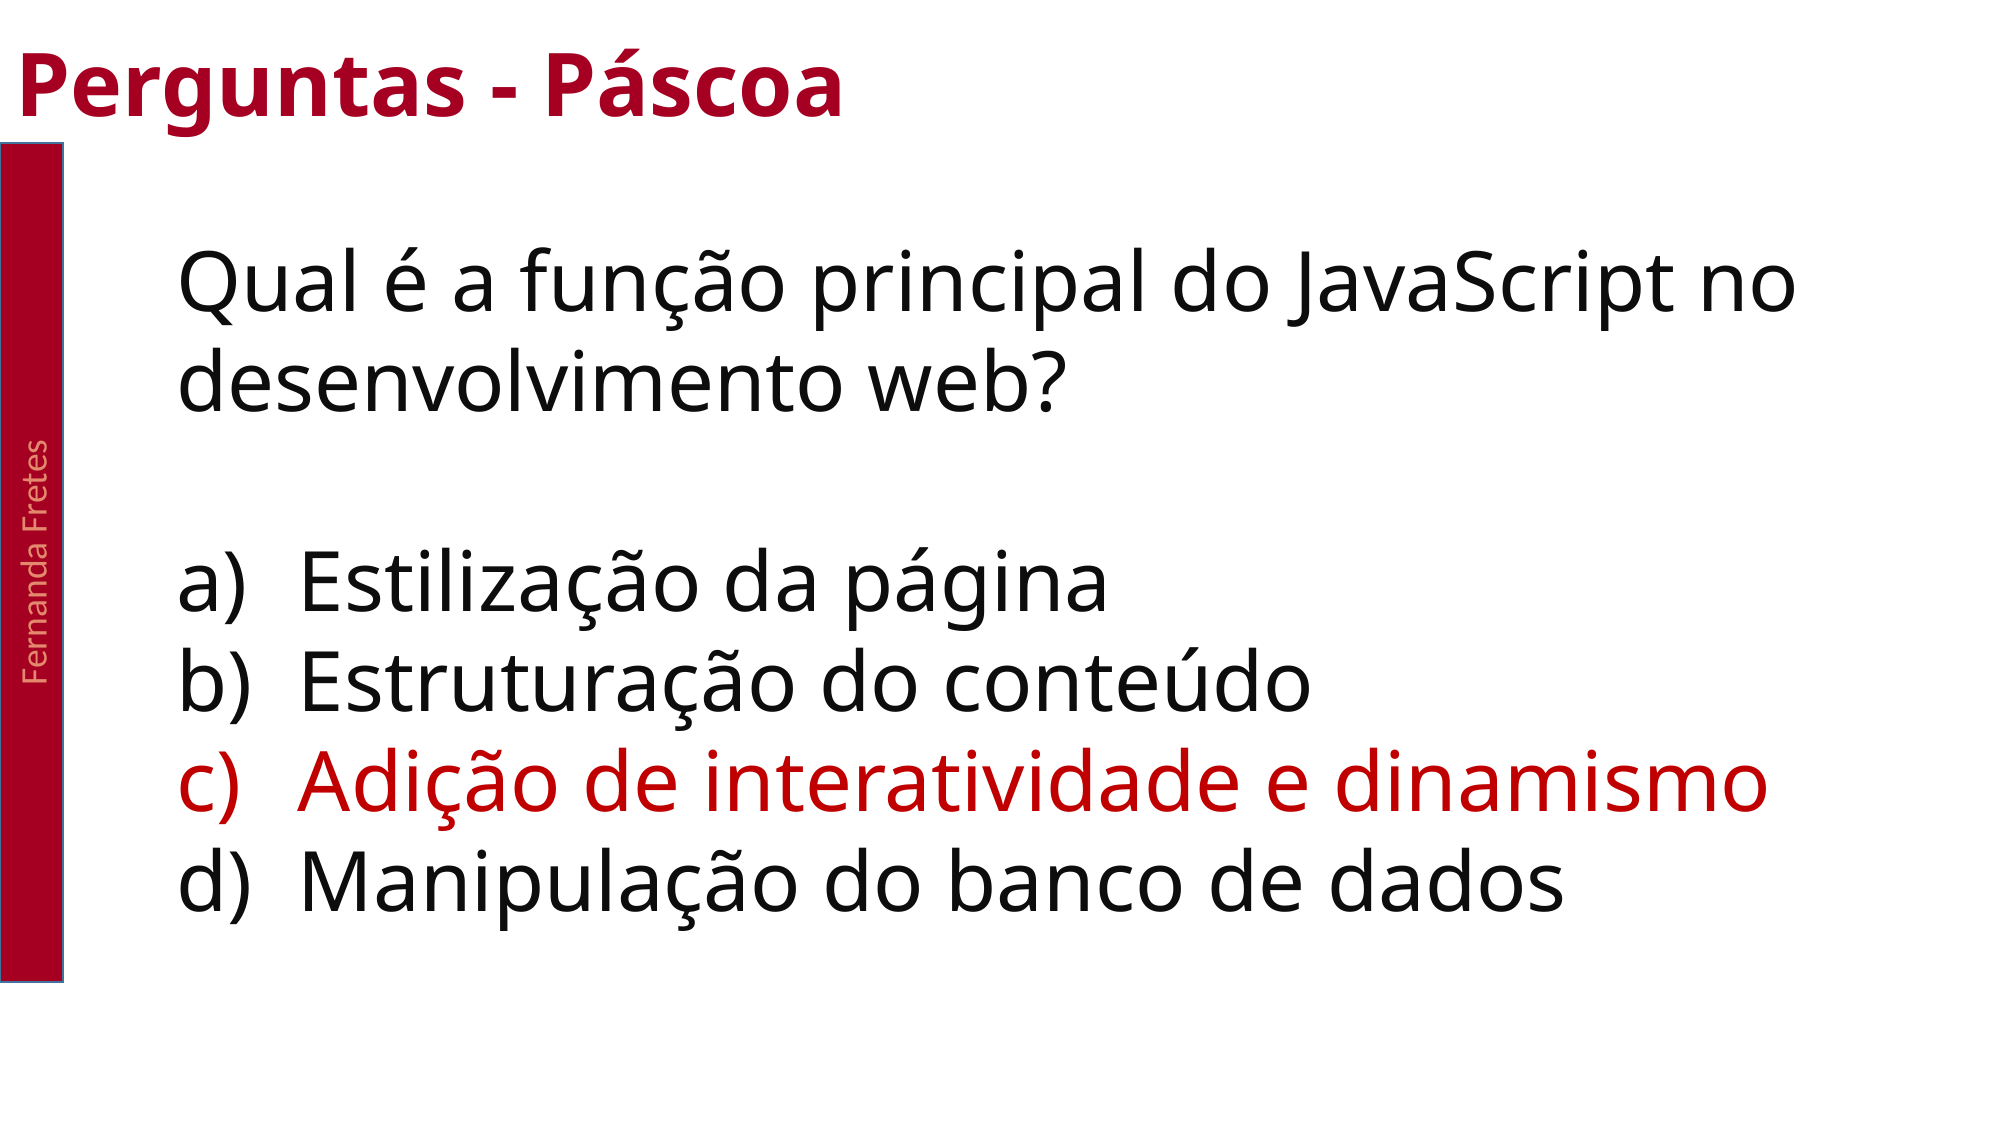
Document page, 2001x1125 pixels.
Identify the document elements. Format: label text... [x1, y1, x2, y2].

text_box Qual é a função principal do JavaScript no desenvolvimento web? Estilização da página Estruturação do conteúdo Adição de interatividade e dinamismo Manipulação do banco de dados [176, 228, 1887, 961]
text_box Fernanda Fretes [0, 143, 64, 983]
text_box Perguntas - Páscoa [0, 32, 1725, 143]
